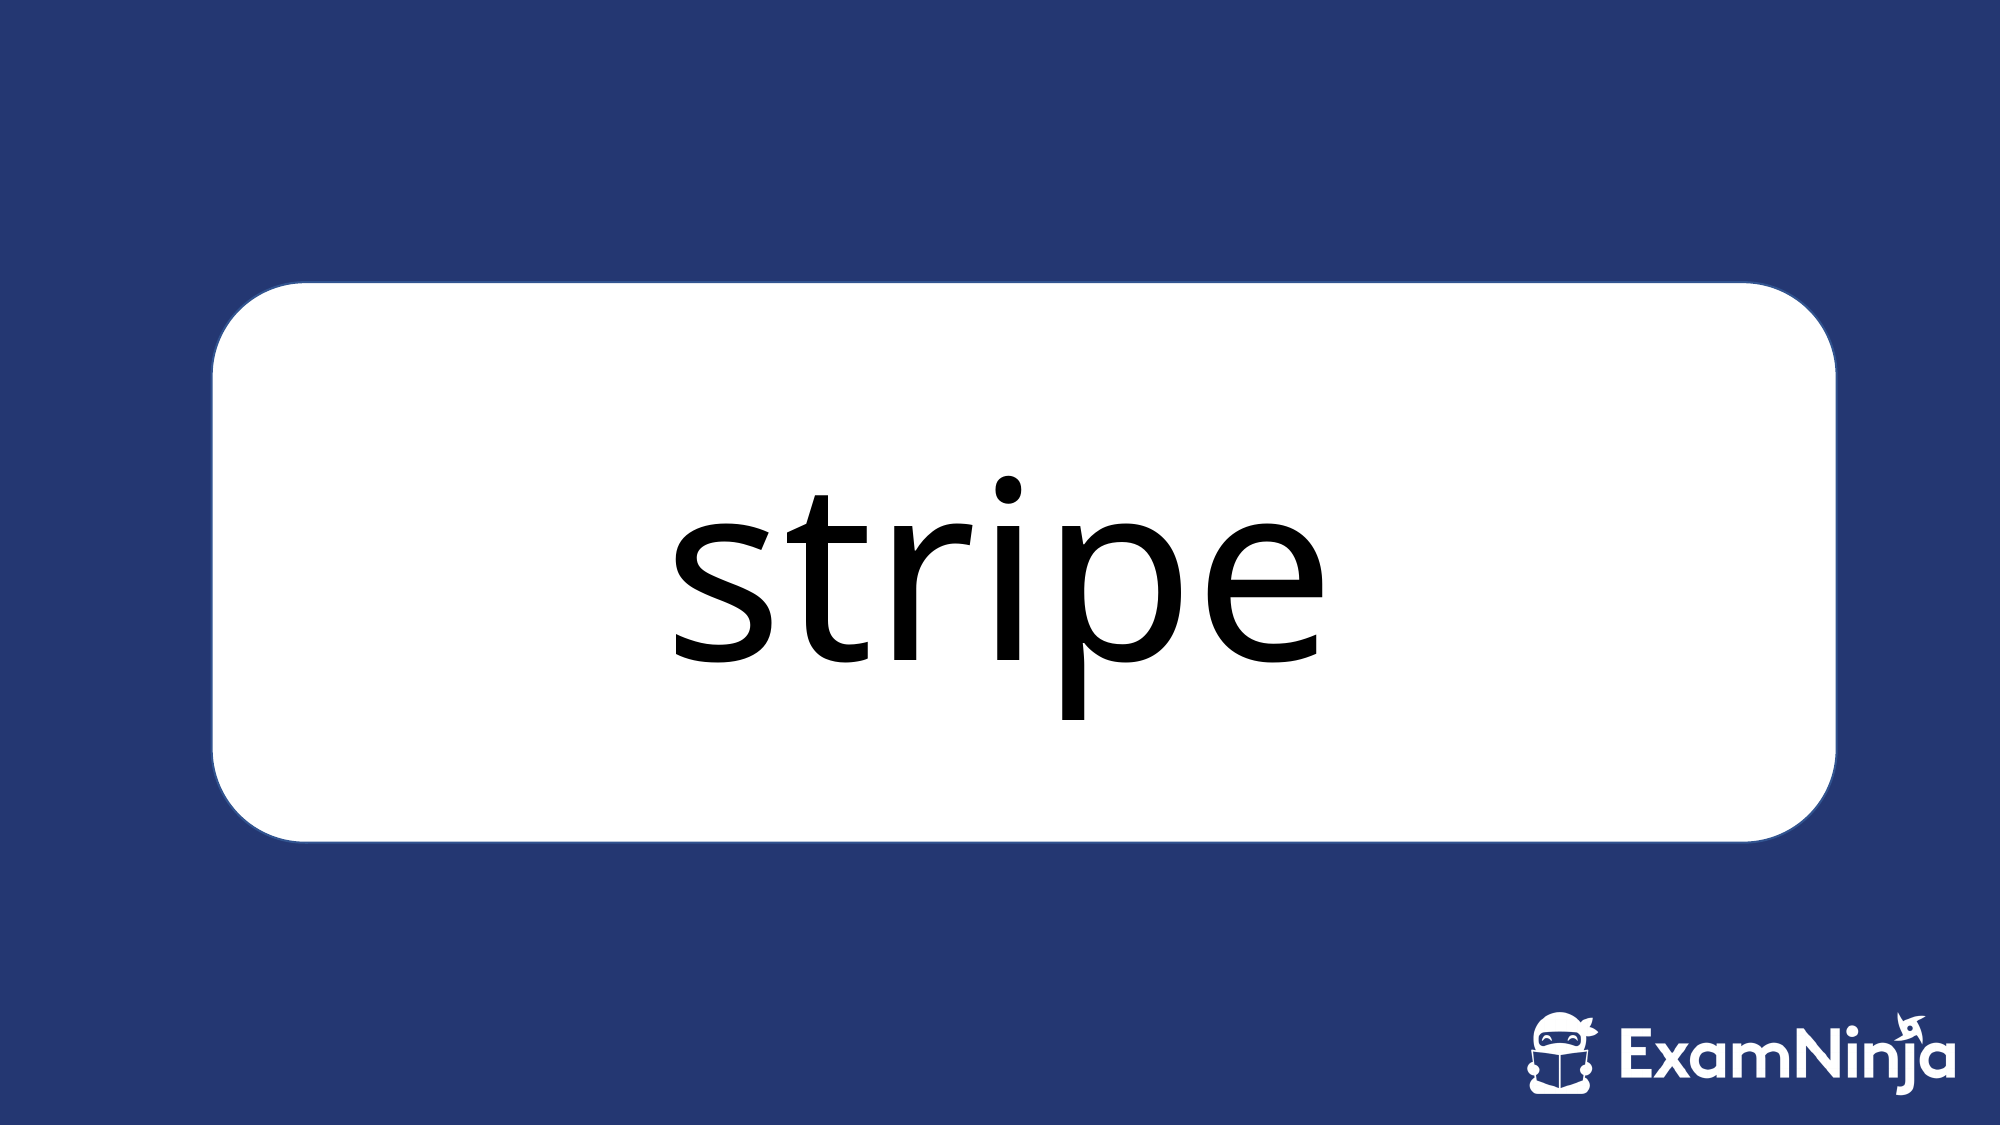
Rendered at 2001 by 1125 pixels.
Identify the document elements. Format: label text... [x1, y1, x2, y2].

text_box [210, 719, 1838, 844]
text_box stripe [143, 403, 1857, 719]
picture [1501, 1003, 1979, 1102]
text_box [210, 281, 1838, 403]
